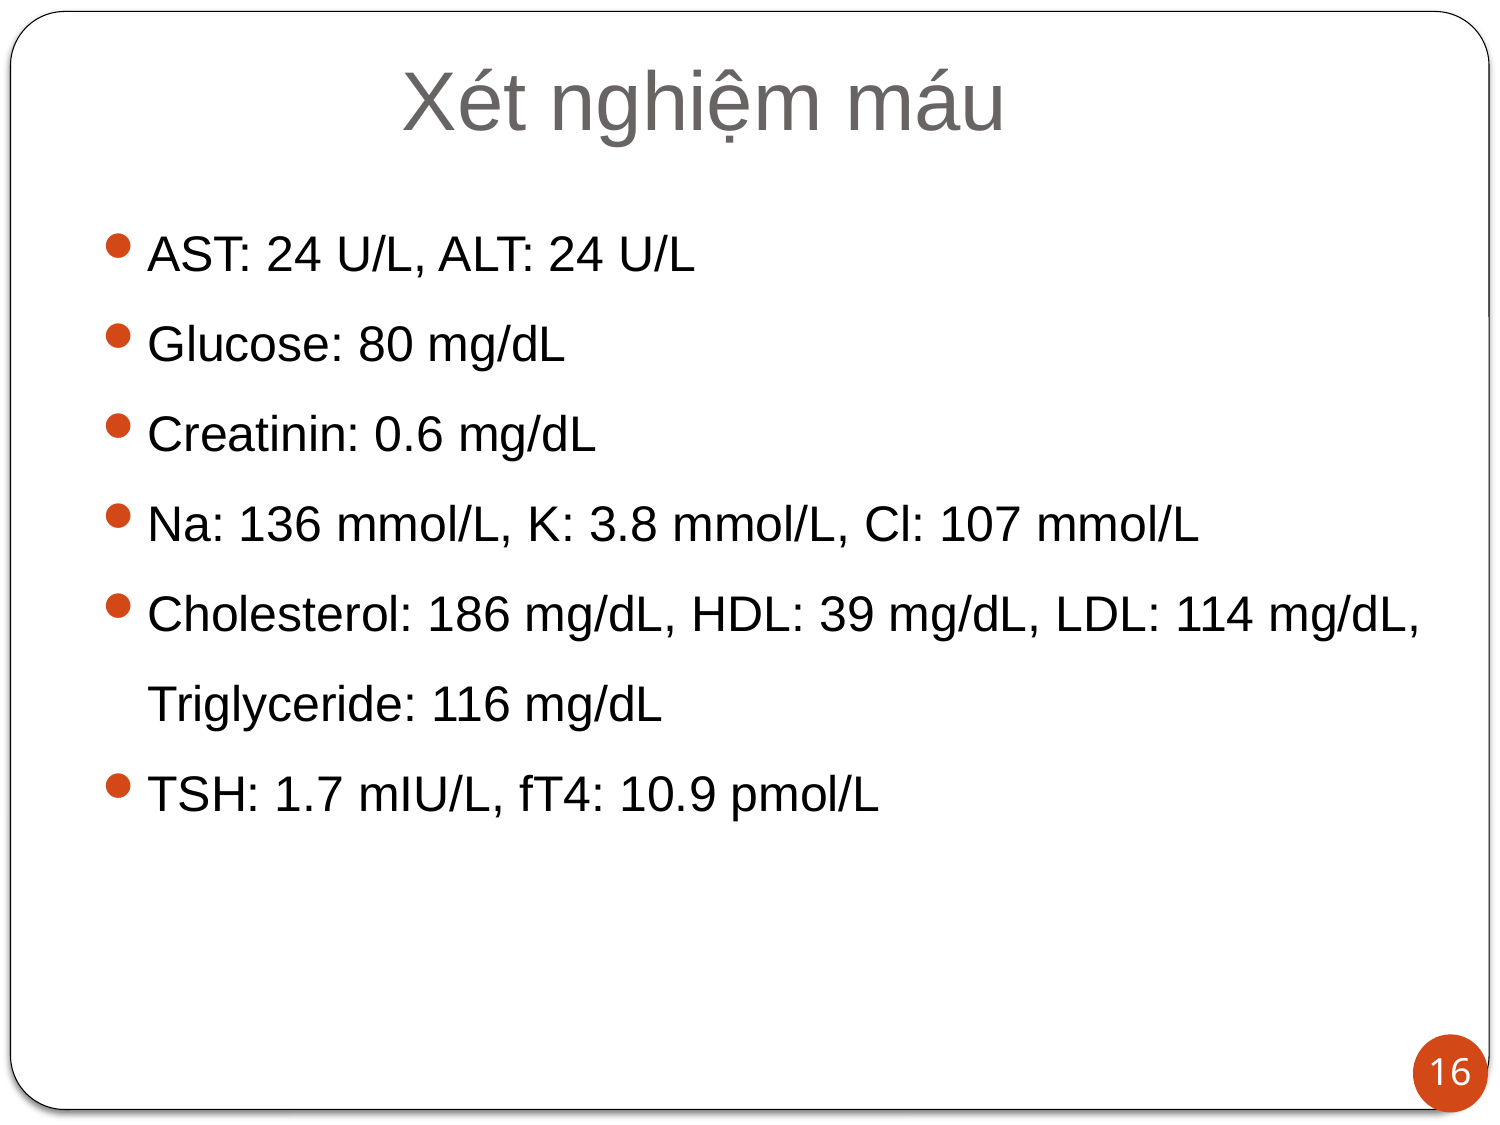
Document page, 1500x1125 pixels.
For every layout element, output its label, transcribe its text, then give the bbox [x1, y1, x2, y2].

title Xét nghiệm máu [89, 37, 1320, 163]
slide_number 16 [1412, 1034, 1488, 1113]
list AST: 24 U/L, ALT: 24 U/L Glucose: 80 mg/dL Creatinin: 0.6 mg/dL Na: 136 mmol/L, K: 3.8 mmol/L, Cl: 107 mmol/L Cholesterol: 186 mg/dL, HDL: 39 mg/dL, LDL: 114 mg/dL, Triglyceride: 116 mg/dL TSH: 1.7 mIU/L, fT4: 10.9 pmol/L [87, 184, 1463, 1035]
